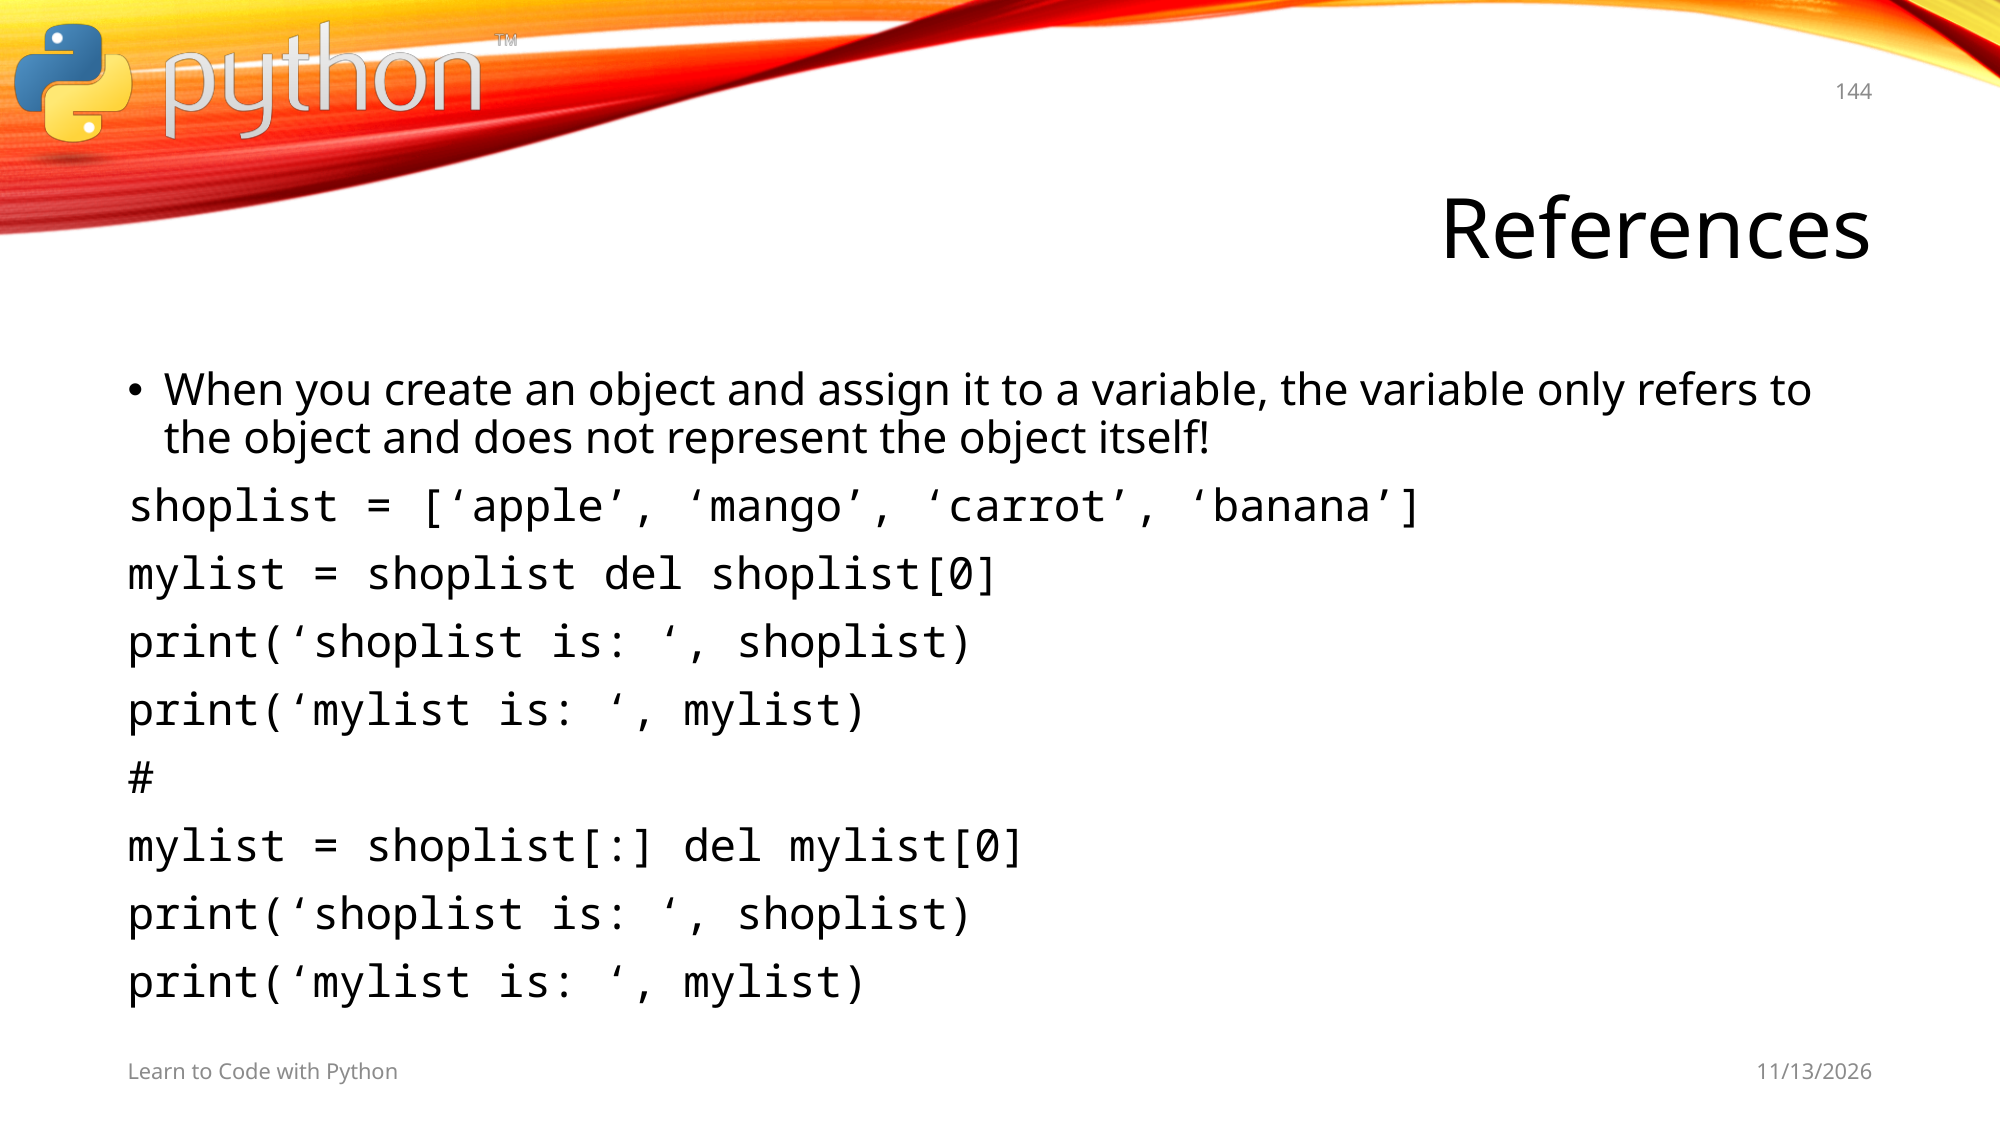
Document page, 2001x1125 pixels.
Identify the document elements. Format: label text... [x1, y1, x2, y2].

title References [474, 125, 1888, 338]
slide_number 144 [1437, 62, 1888, 123]
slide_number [1410, 1042, 1888, 1103]
list When you create an object and assign it to a variable, the variable only refers to the object and does not represent the object itself! shoplist = [‘apple’, ‘mango’, ‘carrot’, ‘banana’] mylist = shoplist del shoplist[0] print(‘shoplist is: ‘, shoplist) print(‘mylist is: ‘, mylist) # mylist = shoplist[:] del mylist[0] print(‘shoplist is: ‘, shoplist) print(‘mylist is: ‘, mylist) [112, 360, 1888, 1021]
picture [0, 0, 2000, 237]
footer Learn to Code with Python [112, 1042, 1388, 1103]
